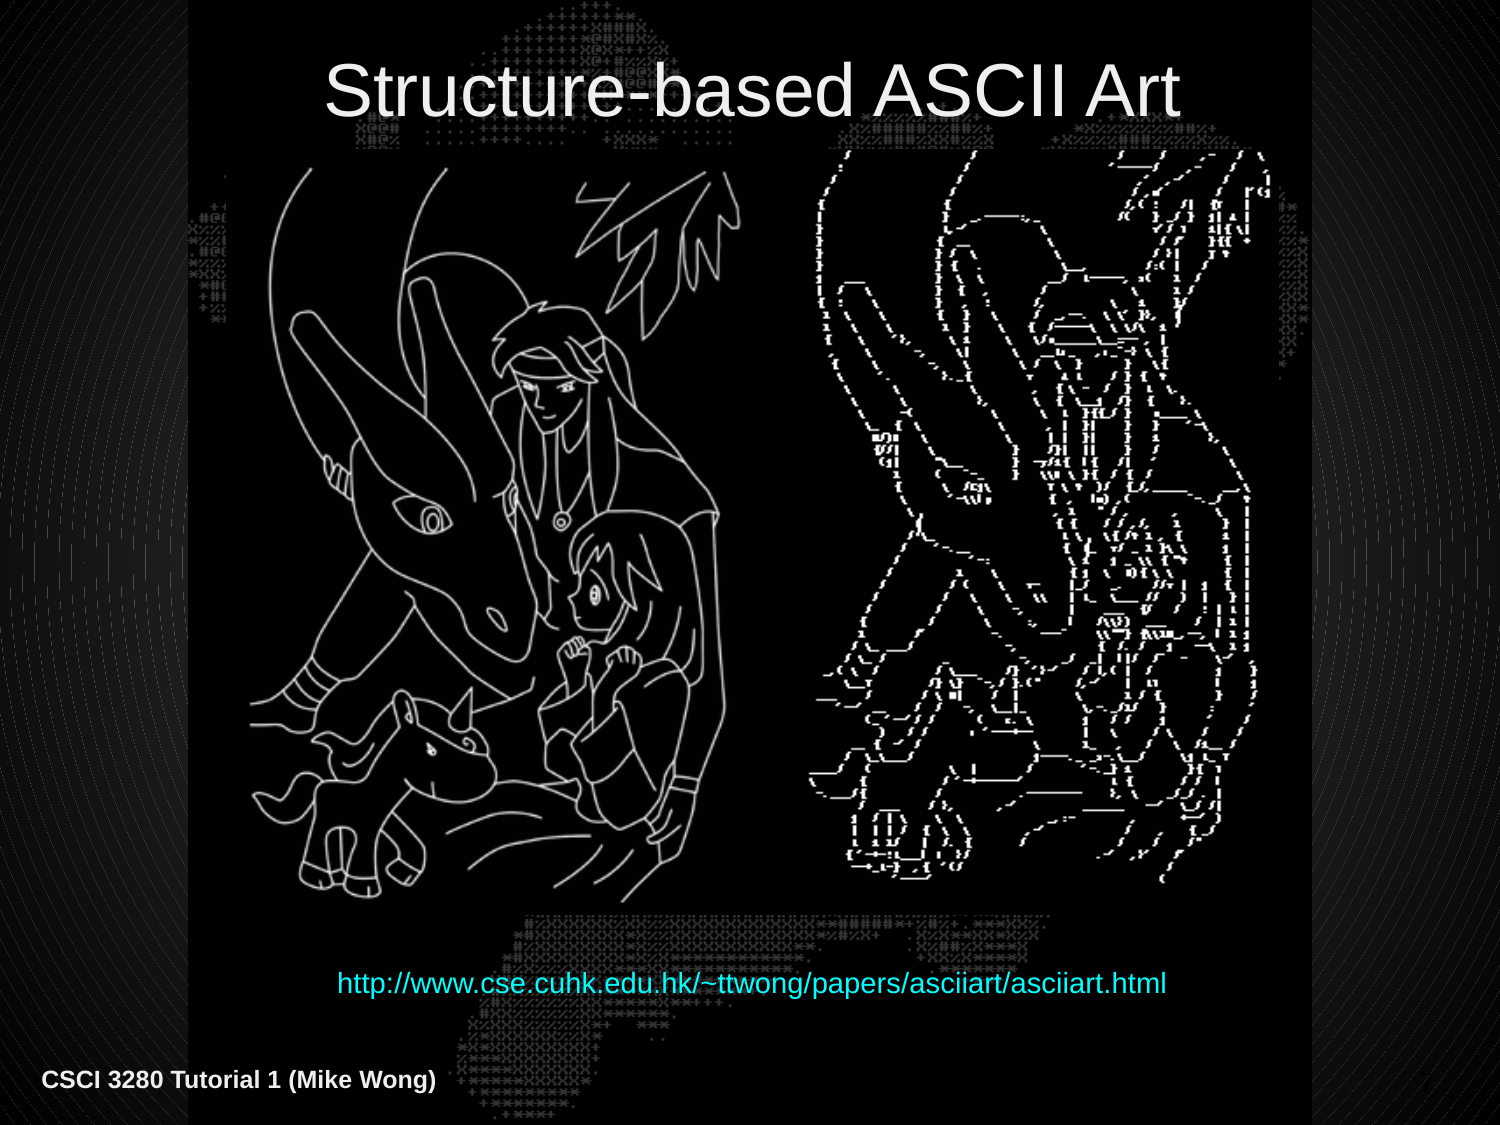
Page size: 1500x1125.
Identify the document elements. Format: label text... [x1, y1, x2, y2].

text_box http://www.cse.cuhk.edu.hk/~ttwong/papers/asciiart/asciiart.html [297, 949, 1208, 1016]
picture [188, 0, 1312, 1125]
text_box Structure-based ASCII Art [191, 26, 1314, 150]
slide_number ‹#› [1403, 1038, 1494, 1125]
